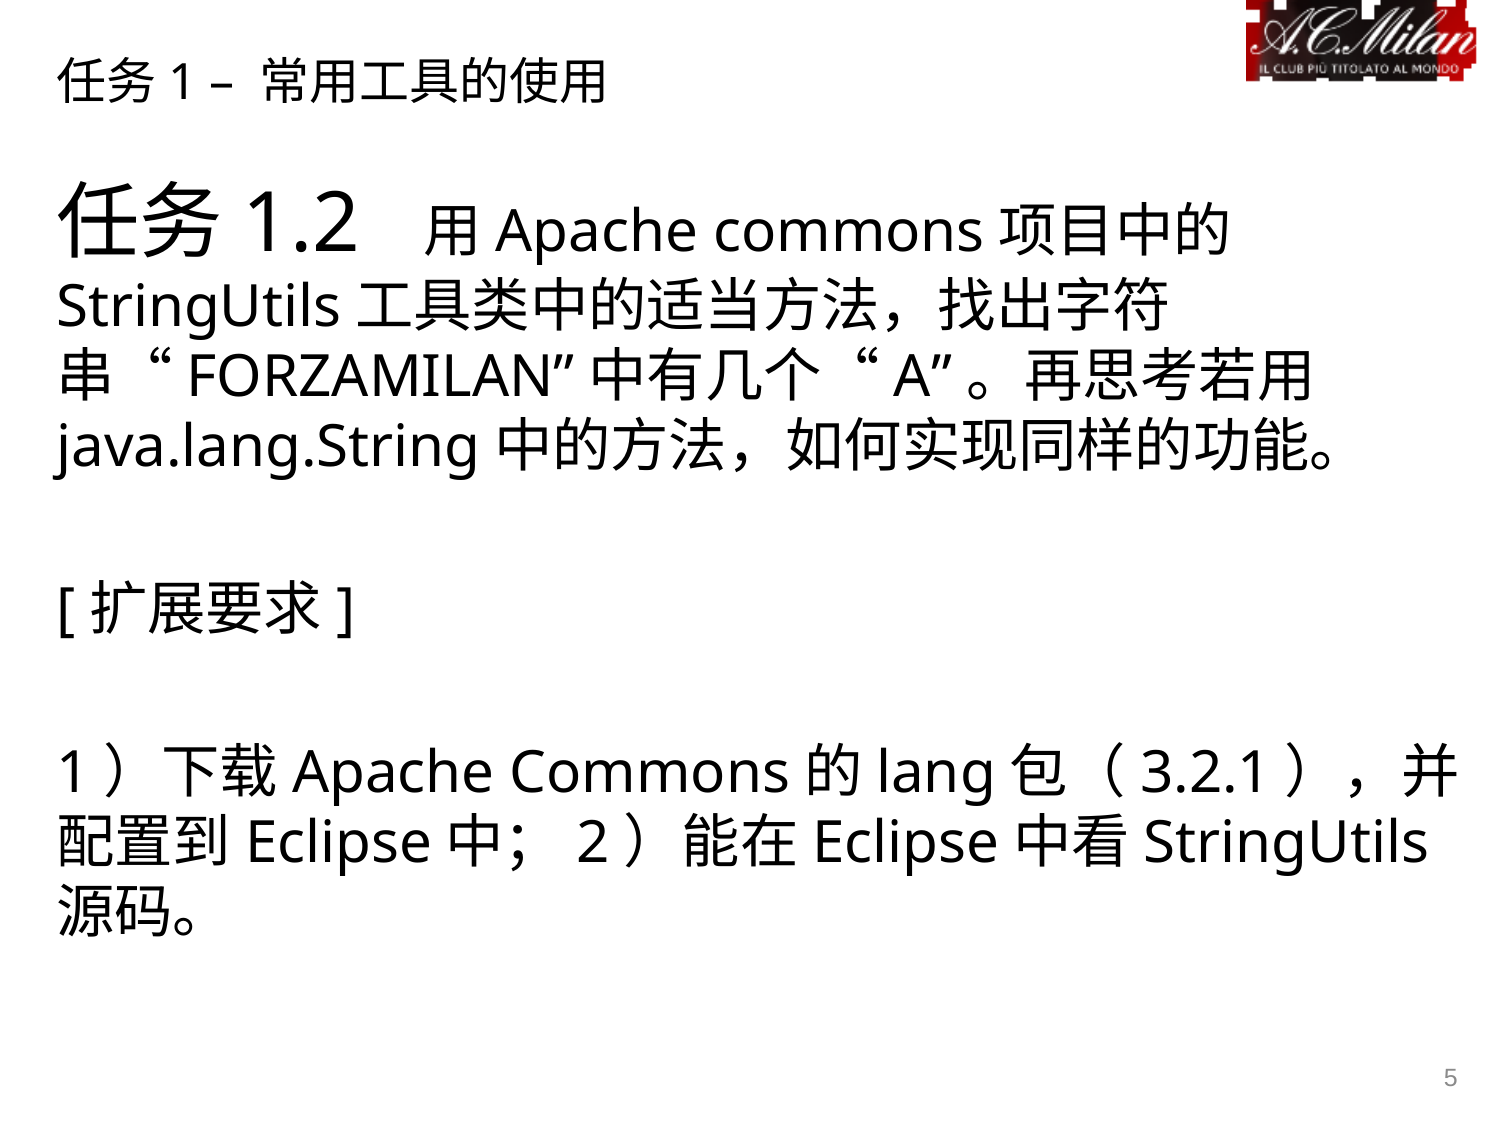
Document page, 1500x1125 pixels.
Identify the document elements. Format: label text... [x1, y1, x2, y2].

slide_number 5 [998, 1046, 1473, 1107]
title 任务1 – 常用工具的使用 [41, 19, 953, 141]
picture [1246, 0, 1478, 83]
list 任务1.2 用Apache commons项目中的StringUtils工具类中的适当方法，找出字符串“FORZAMILAN”中有几个“A”。再思考若用java.lang.String中的方法，如何实现同样的功能。 [扩展要求] 1）下载Apache Commons的lang包（3.2.1），并配置到Eclipse中；2）能在Eclipse中看StringUtils源码。 [41, 160, 1475, 1055]
